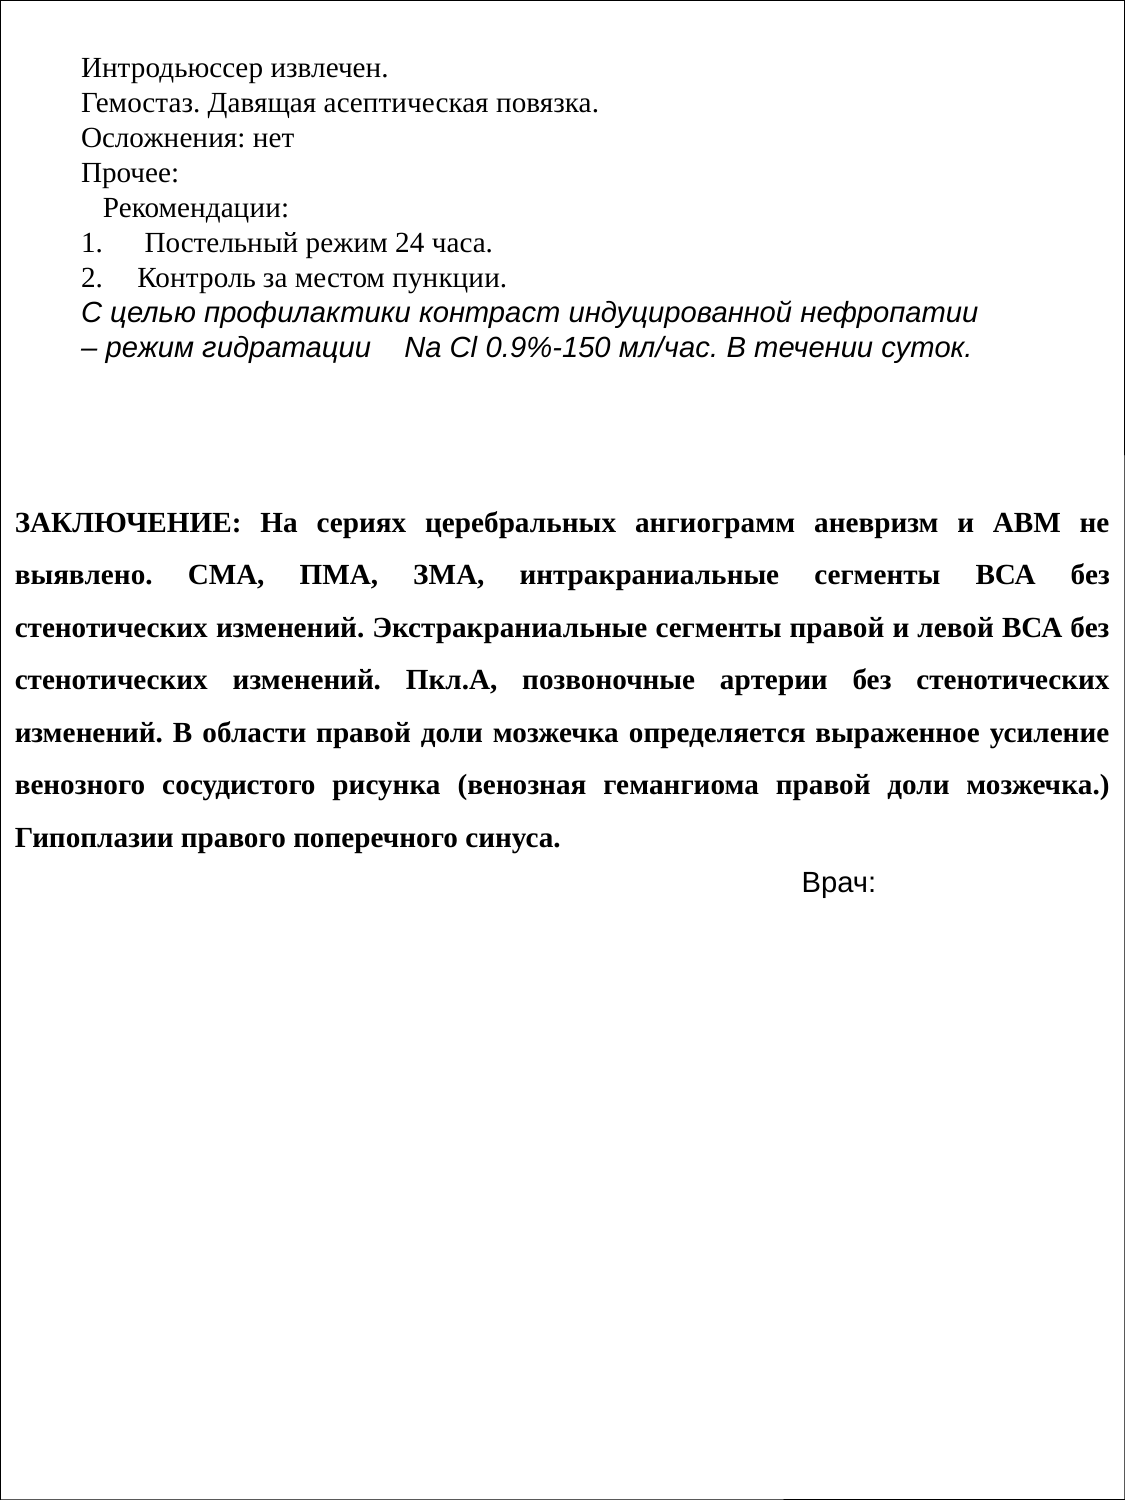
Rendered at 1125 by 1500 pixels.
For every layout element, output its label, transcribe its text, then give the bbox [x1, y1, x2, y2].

text_box ЗАКЛЮЧЕНИЕ: На сериях церебральных ангиограмм аневризм и АВМ не выявлено. СМА, ПМА, ЗМА, интракраниальные сегменты ВСА без стенотических изменений. Экстракраниальные сегменты правой и левой ВСА без стенотических изменений. Пкл.А, позвоночные артерии без стенотических изменений. В области правой доли мозжечка определяется выраженное усиление венозного сосудистого рисунка (венозная гемангиома правой доли мозжечка.) Гипоплазии правого поперечного синуса. [1, 478, 1125, 861]
text_box Интродьюссер извлечен. Гемостаз. Давящая асептическая повязка. Осложнения: нет Прочее: Рекомендации: Постельный режим 24 часа. Контроль за местом пункции. С целью профилактики контраст индуцированной нефропатии – режим гидратации Na Cl 0.9%-150 мл/час. В течении суток. [66, 41, 1071, 406]
text_box [0, 591, 1094, 642]
text_box Врач: [786, 856, 893, 906]
